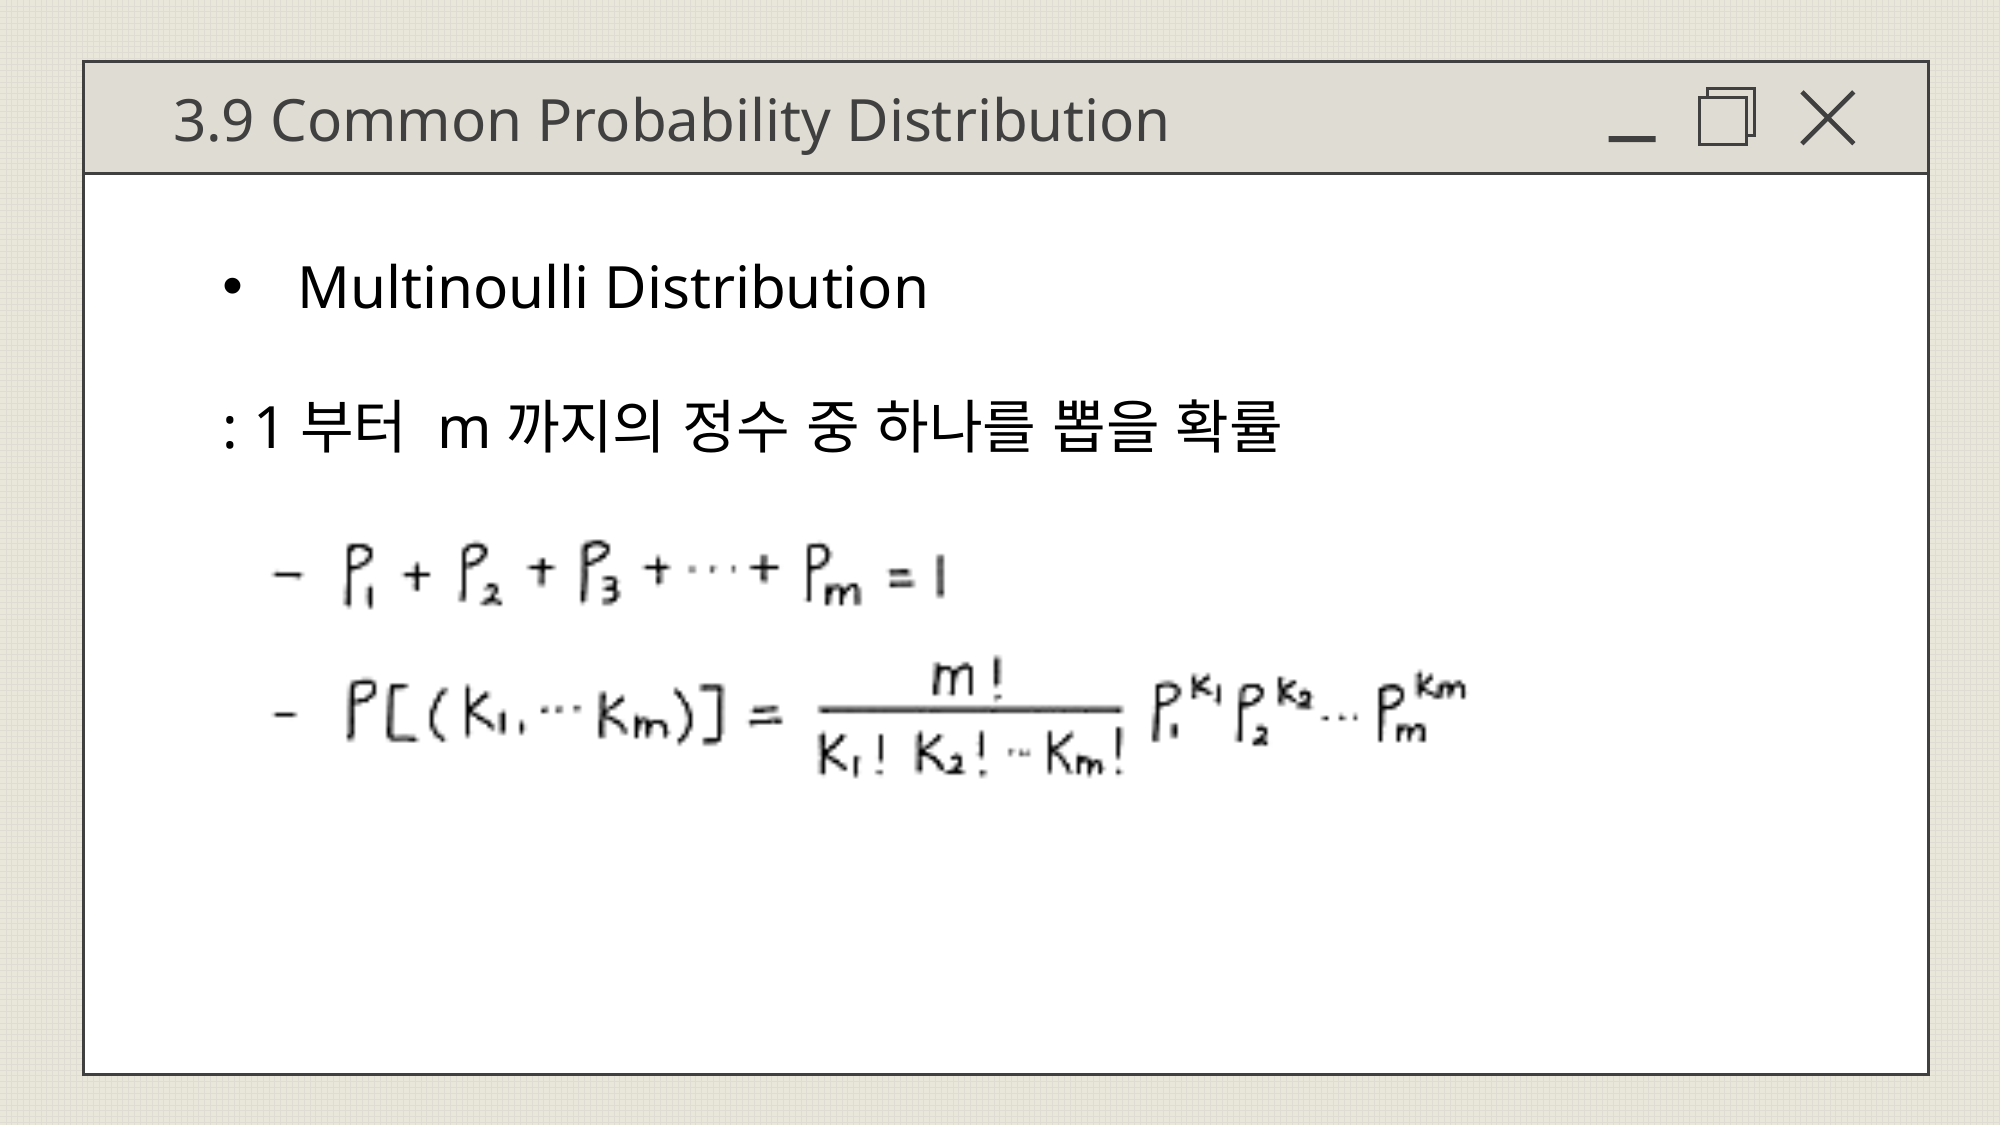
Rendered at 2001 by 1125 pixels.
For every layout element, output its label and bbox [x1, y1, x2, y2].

text_box [83, 61, 1929, 1075]
picture [189, 532, 1513, 822]
